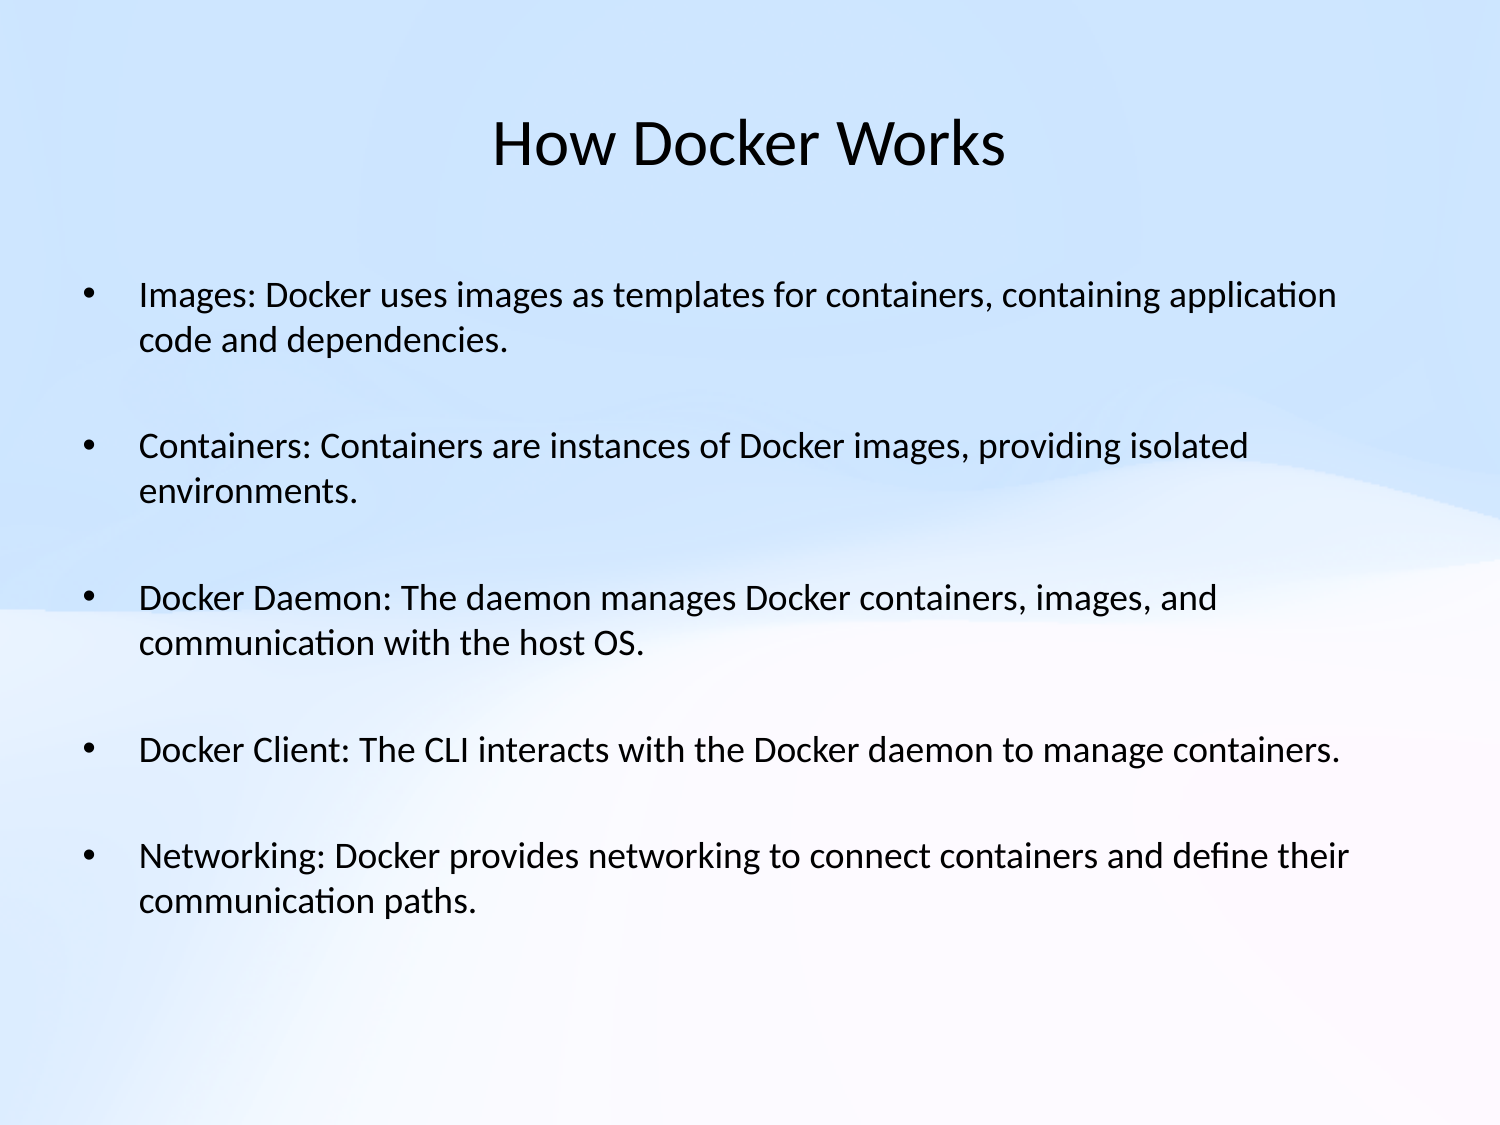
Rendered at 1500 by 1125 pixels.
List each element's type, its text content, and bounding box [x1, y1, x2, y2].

list Images: Docker uses images as templates for containers, containing application code and dependencies. Containers: Containers are instances of Docker images, providing isolated environments. Docker Daemon: The daemon manages Docker containers, images, and communication with the host OS. Docker Client: The CLI interacts with the Docker daemon to manage containers. Networking: Docker provides networking to connect containers and define their communication paths. [74, 261, 1426, 1006]
title How Docker Works [74, 44, 1426, 234]
picture [0, 0, 1500, 1125]
